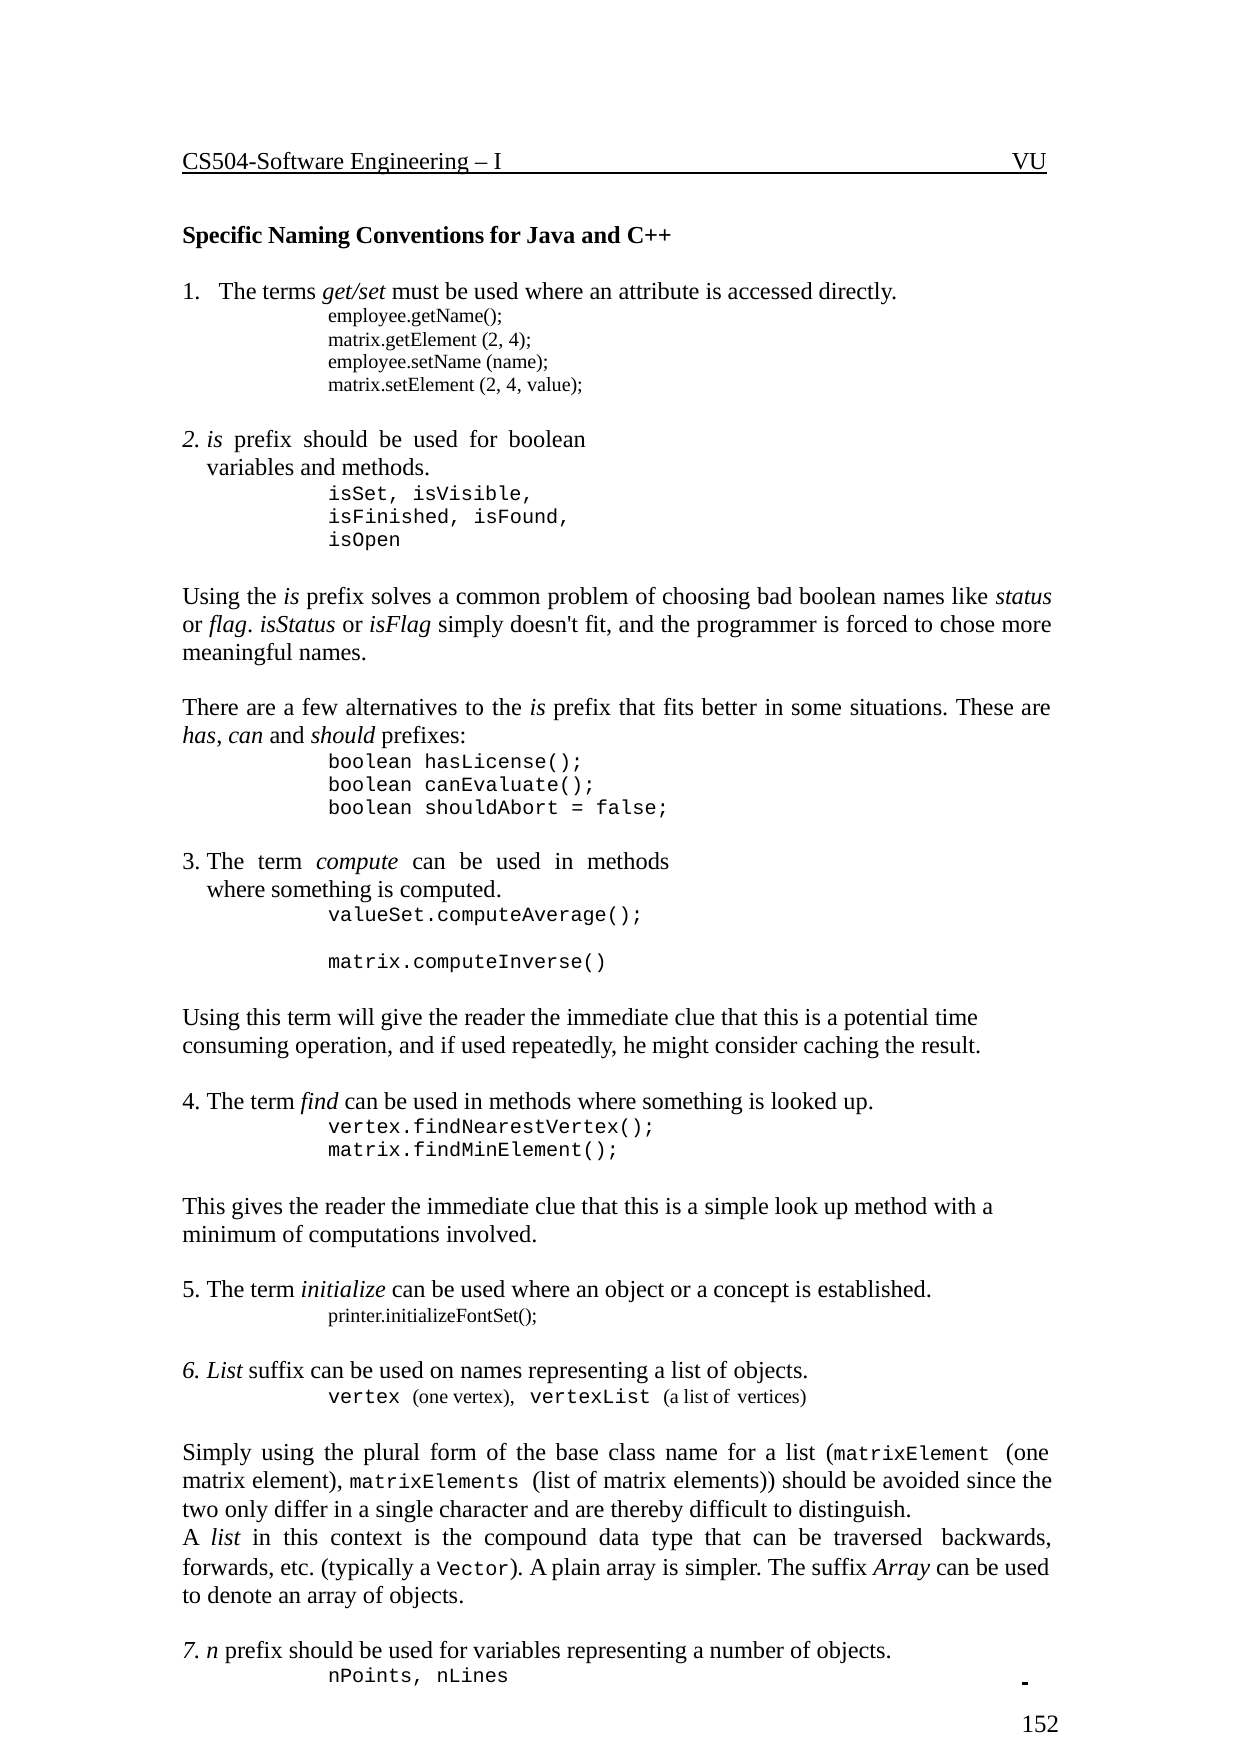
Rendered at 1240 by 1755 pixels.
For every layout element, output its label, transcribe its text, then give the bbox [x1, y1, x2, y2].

text_box CS504-Software Engineering – I [180, 145, 504, 175]
slide_number 152 © Copyright Virtual University of Pakistan [1019, 1651, 1065, 1755]
text_box Specific Naming Conventions for Java and C++ The terms get/set must be used where an attribute is accessed directly. employee.getName(); matrix.getElement (2, 4); employee.setName (name); matrix.setElement (2, 4, value); is prefix should be used for boolean variables and methods. isSet, isVisible, isFinished, isFound, isOpen Using the is prefix solves a common problem of choosing bad boolean names like status or flag. isStatus or isFlag simply doesn't fit, and the programmer is forced to chose more meaningful names. There are a few alternatives to the is prefix that fits better in some situations. These are has, can and should prefixes: boolean hasLicense(); boolean canEvaluate(); boolean shouldAbort = false; The term compute can be used in methods where something is computed. valueSet.computeAverage(); matrix.computeInverse() Using this term will give the reader the immediate clue that this is a potential time consuming operation, and if used repeatedly, he might consider caching the result. The term find can be used in methods where something is looked up. vertex.findNearestVertex(); matrix.findMinElement(); This gives the reader the immediate clue that this is a simple look up method with a minimum of computations involved. The term initialize can be used where an object or a concept is established. printer.initializeFontSet(); List suffix can be used on names representing a list of objects. vertex (one vertex), vertexList (a list of vertices) Simply using the plural form of the base class name for a list (matrixElement (one matrix element), matrixElements (list of matrix elements)) should be avoided since the two only differ in a single character and are thereby difficult to distinguish. A list in this context is the compound data type that can be traversed backwards, forwards, etc. (typically a Vector). A plain array is simpler. The suffix Array can be used to denote an array of objects. 7. n prefix should be used for variables representing a number of objects. nPoints, nLines [180, 218, 1060, 1687]
text_box VU [1009, 145, 1050, 175]
